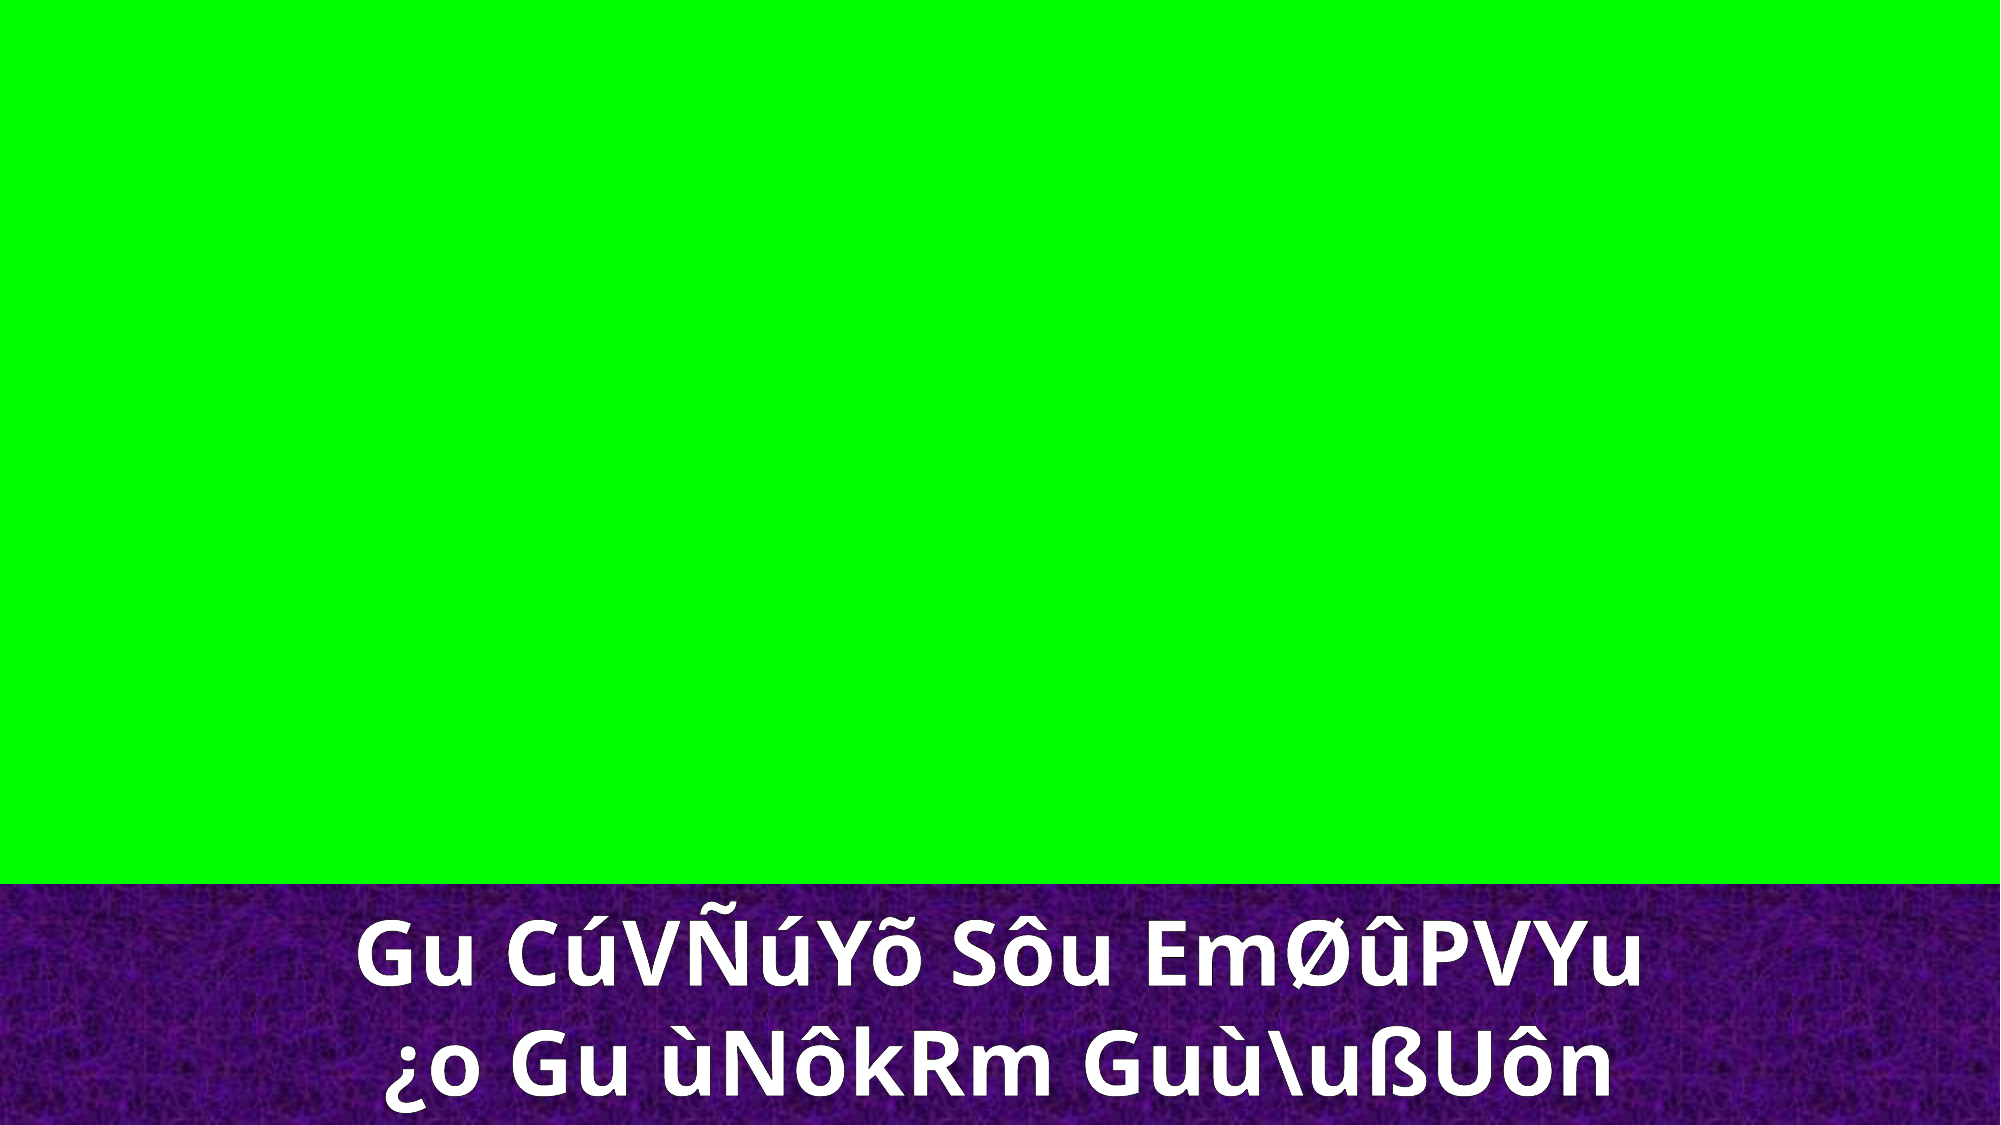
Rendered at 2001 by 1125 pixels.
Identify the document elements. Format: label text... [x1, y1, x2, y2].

text_box Gu CúVÑúYõ Sôu EmØûPVYu ¿o Gu ùNôkRm Guù\ußUôn [0, 886, 2000, 1122]
